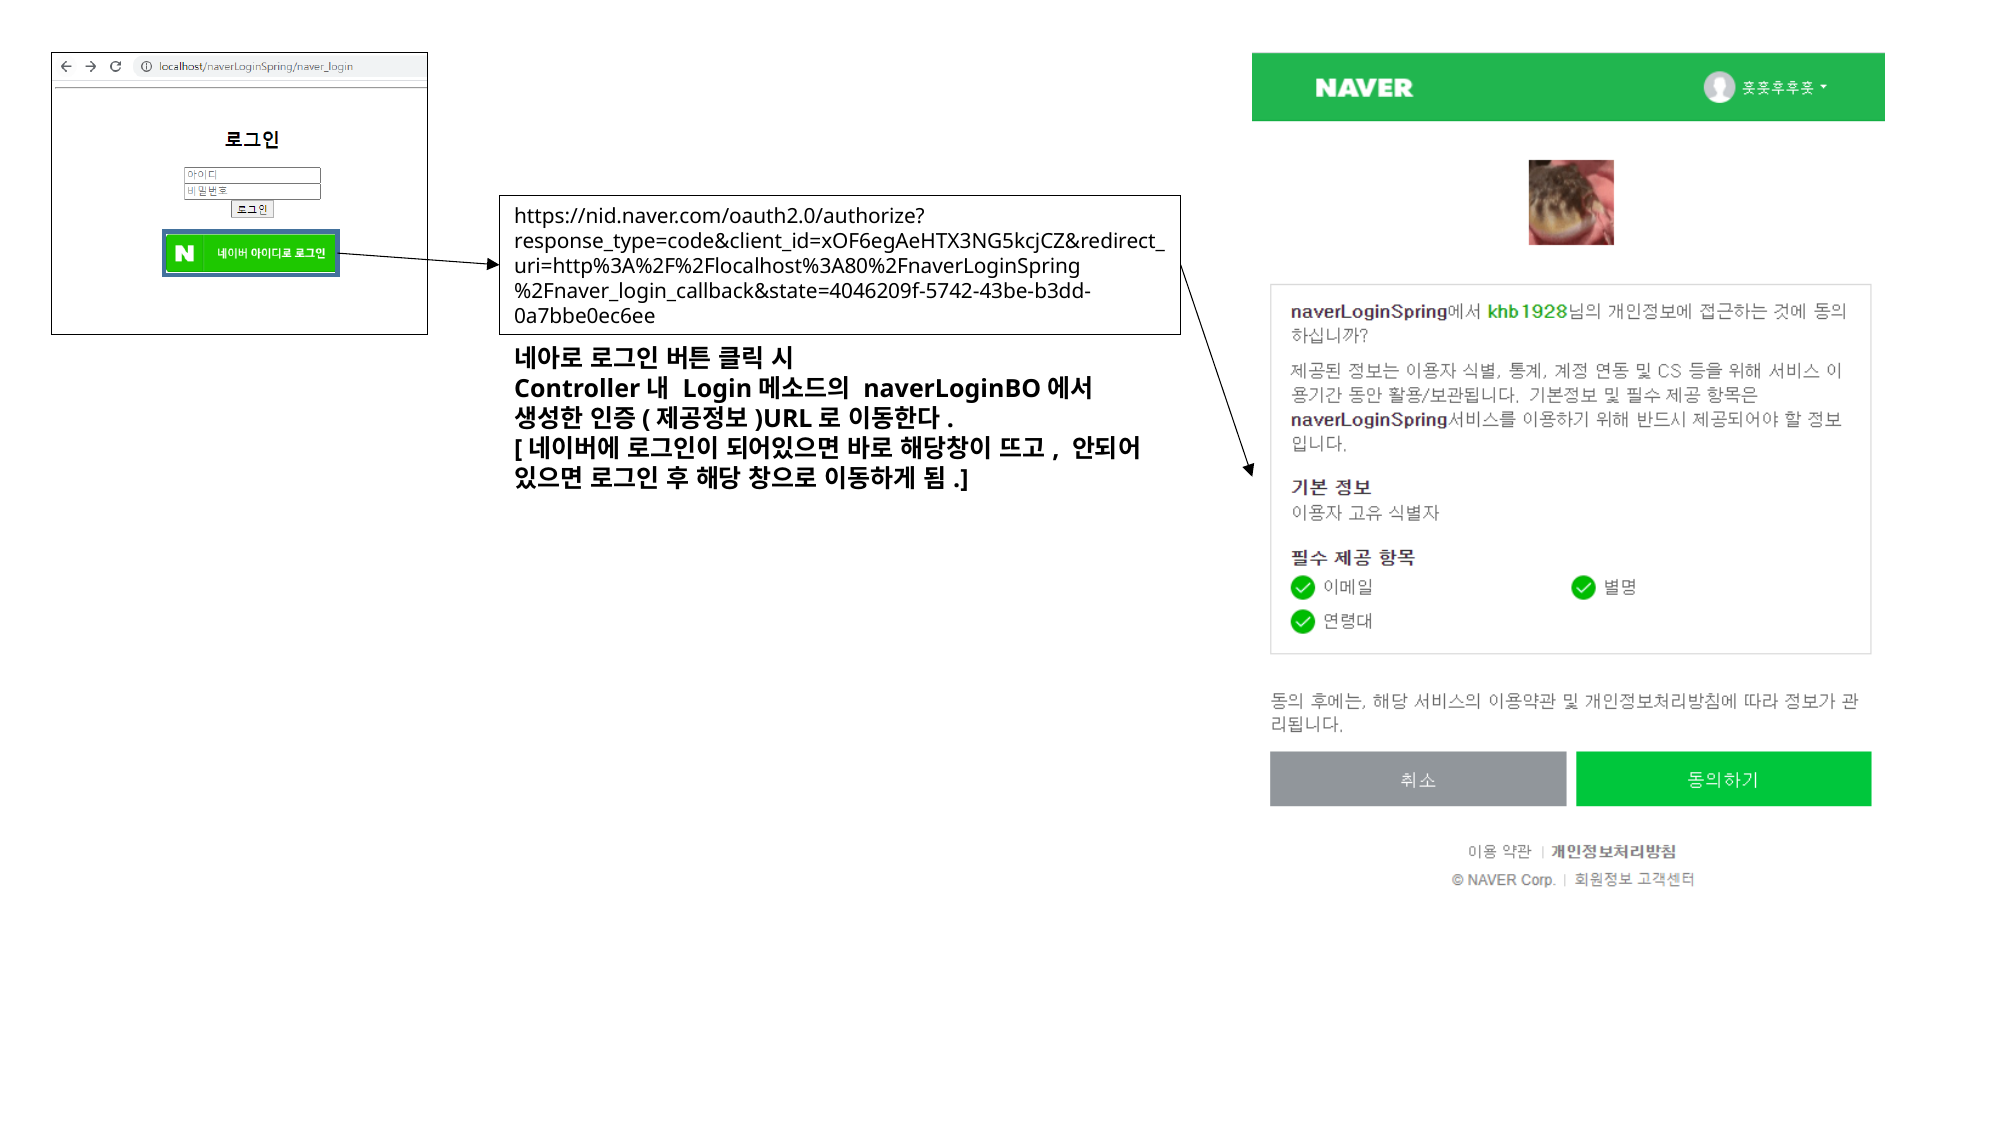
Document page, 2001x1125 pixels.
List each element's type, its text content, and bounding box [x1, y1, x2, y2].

text_box 네아로 로그인 버튼 클릭 시 Controller내 Login메소드의 naverLoginBO에서 생성한 인증(제공정보)URL로 이동한다. [네이버에 로그인이 되어있으면 바로 해당창이 뜨고, 안되어 있으면 로그인 후 해당 창으로 이동하게 됨.] [499, 334, 1181, 500]
picture [1252, 52, 1885, 901]
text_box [1180, 253, 1253, 477]
picture [51, 52, 428, 335]
text_box https://nid.naver.com/oauth2.0/authorize?response_type=code&client_id=xOF6egAeHTX3NG5kcjCZ&redirect_uri=http%3A%2F%2Flocalhost%3A80%2FnaverLoginSpring%2Fnaver_login_callback&state=4046209f-5742-43be-b3dd-0a7bbe0ec6ee [499, 195, 1181, 334]
